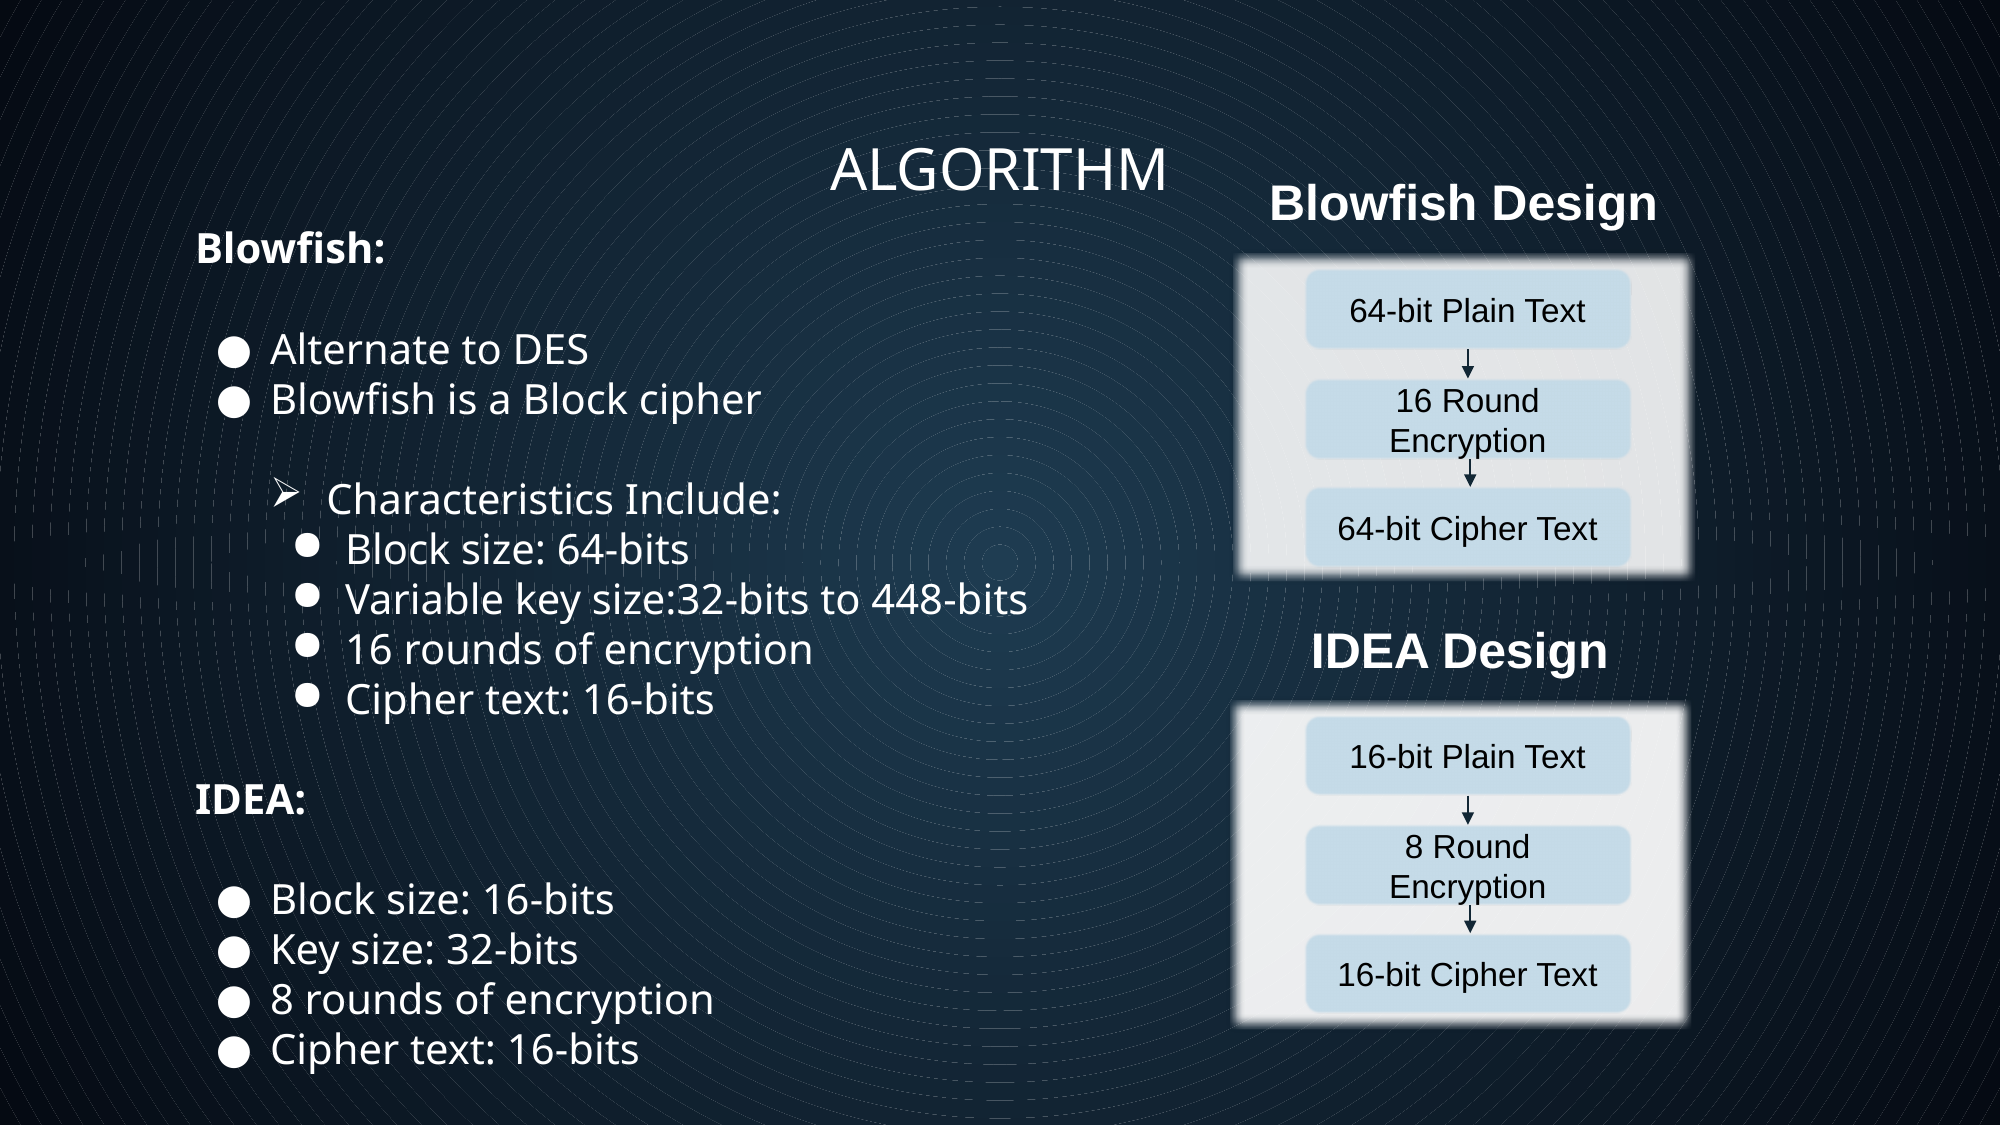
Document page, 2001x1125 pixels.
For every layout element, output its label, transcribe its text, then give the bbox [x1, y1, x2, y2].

text_box [44, 58, 1954, 1078]
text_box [1304, 714, 1632, 1015]
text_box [1304, 268, 1632, 568]
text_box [1226, 163, 1697, 1031]
list Blowfish: Alternate to DES Blowfish is a Block cipher Characteristics Include: Block size: 64-bits Variable key size:32-bits to 448-bits 16 rounds of encryption Cipher text: 16-bits IDEA: Block size: 16-bits Key size: 32-bits 8 rounds of encryption Cipher text: 16-bits [180, 207, 1541, 1043]
text_box [137, 299, 1170, 823]
title ALGORITHM [156, 127, 1844, 208]
